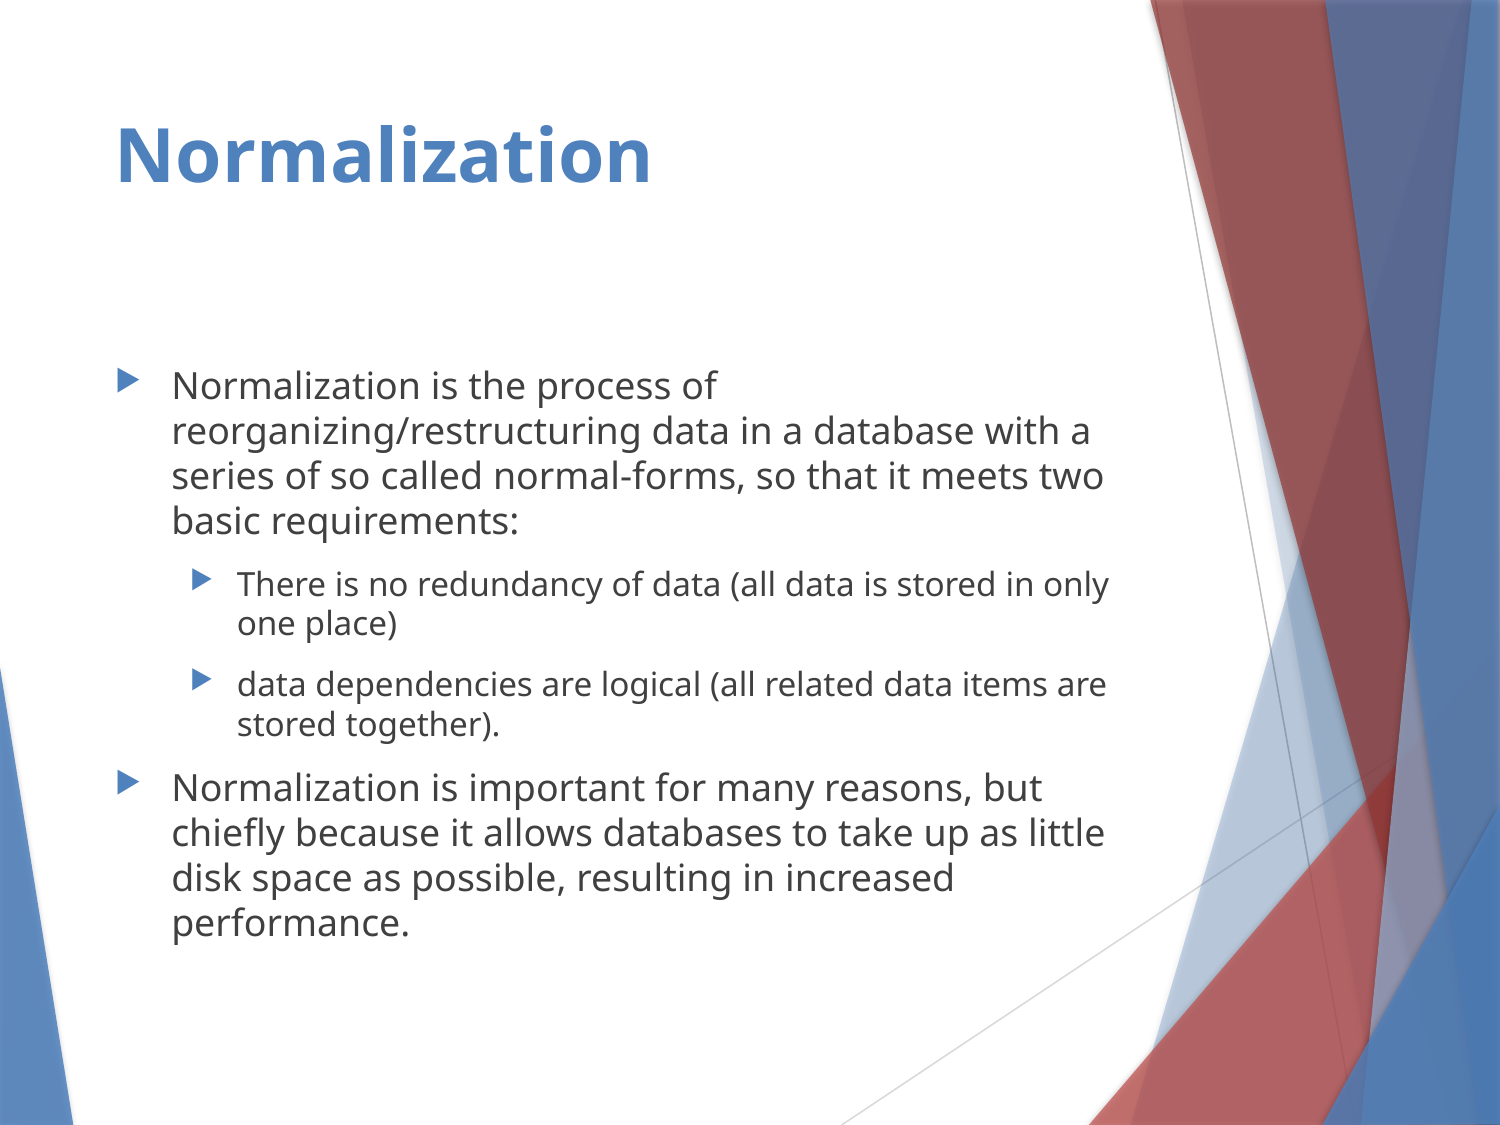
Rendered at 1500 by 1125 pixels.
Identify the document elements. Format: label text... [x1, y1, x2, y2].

title Normalization [99, 99, 1142, 317]
list Normalization is the process of reorganizing/restructuring data in a database with a series of so called normal-forms, so that it meets two basic requirements: There is no redundancy of data (all data is stored in only one place) data dependencies are logical (all related data items are stored together). Normalization is important for many reasons, but chiefly because it allows databases to take up as little disk space as possible, resulting in increased performance. [99, 354, 1142, 992]
